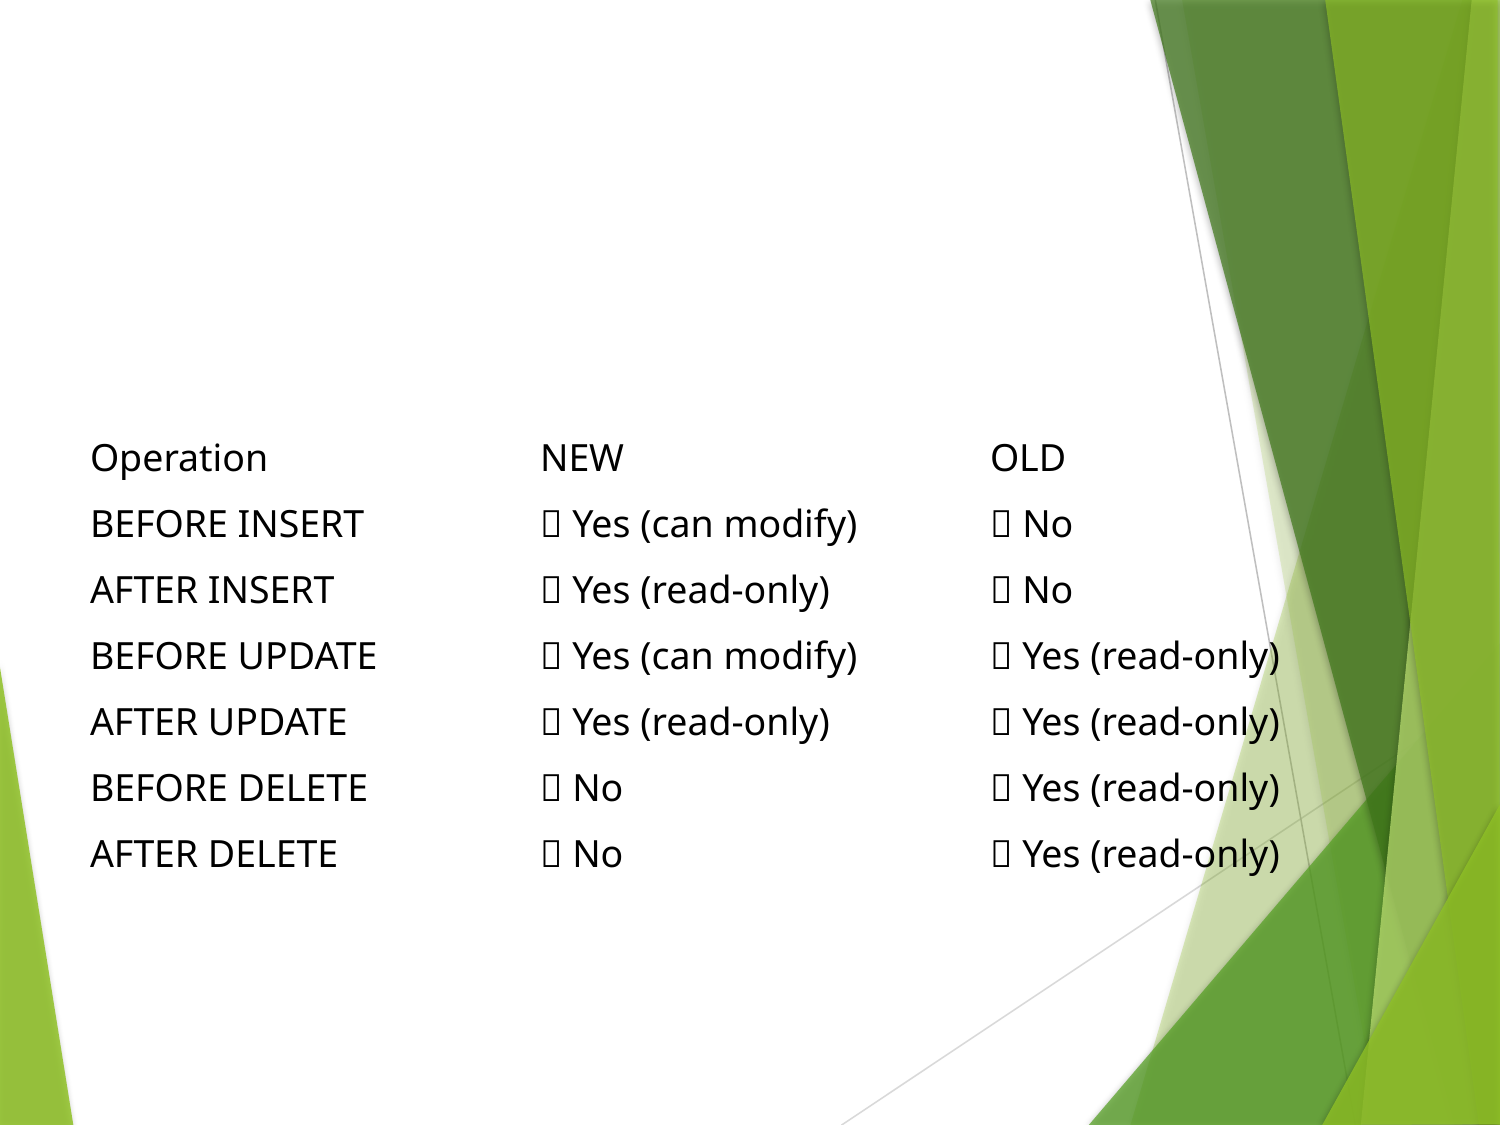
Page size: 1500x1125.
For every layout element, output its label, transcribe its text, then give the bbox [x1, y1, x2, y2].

table_cell ❌ No [525, 754, 975, 820]
text_box [0, 0, 1500, 75]
table_cell ✅ Yes (can modify) [525, 490, 975, 556]
table_cell AFTER DELETE [75, 820, 525, 886]
table_header Operation [75, 424, 525, 490]
table_cell ✅ Yes (read-only) [525, 688, 975, 754]
table_cell ❌ No [975, 490, 1425, 556]
table_header OLD [975, 424, 1425, 490]
table_cell ✅ Yes (read-only) [975, 820, 1425, 886]
table_cell BEFORE UPDATE [75, 622, 525, 688]
table_cell ✅ Yes (read-only) [975, 754, 1425, 820]
table_cell ❌ No [525, 820, 975, 886]
table_cell ✅ Yes (can modify) [525, 622, 975, 688]
table_cell ✅ Yes (read-only) [975, 688, 1425, 754]
table_cell BEFORE DELETE [75, 754, 525, 820]
table_cell ❌ No [975, 556, 1425, 622]
table_header NEW [525, 424, 975, 490]
table_cell AFTER UPDATE [75, 688, 525, 754]
table_cell ✅ Yes (read-only) [975, 622, 1425, 688]
table_cell ✅ Yes (read-only) [525, 556, 975, 622]
table_cell AFTER INSERT [75, 556, 525, 622]
table_cell BEFORE INSERT [75, 490, 525, 556]
